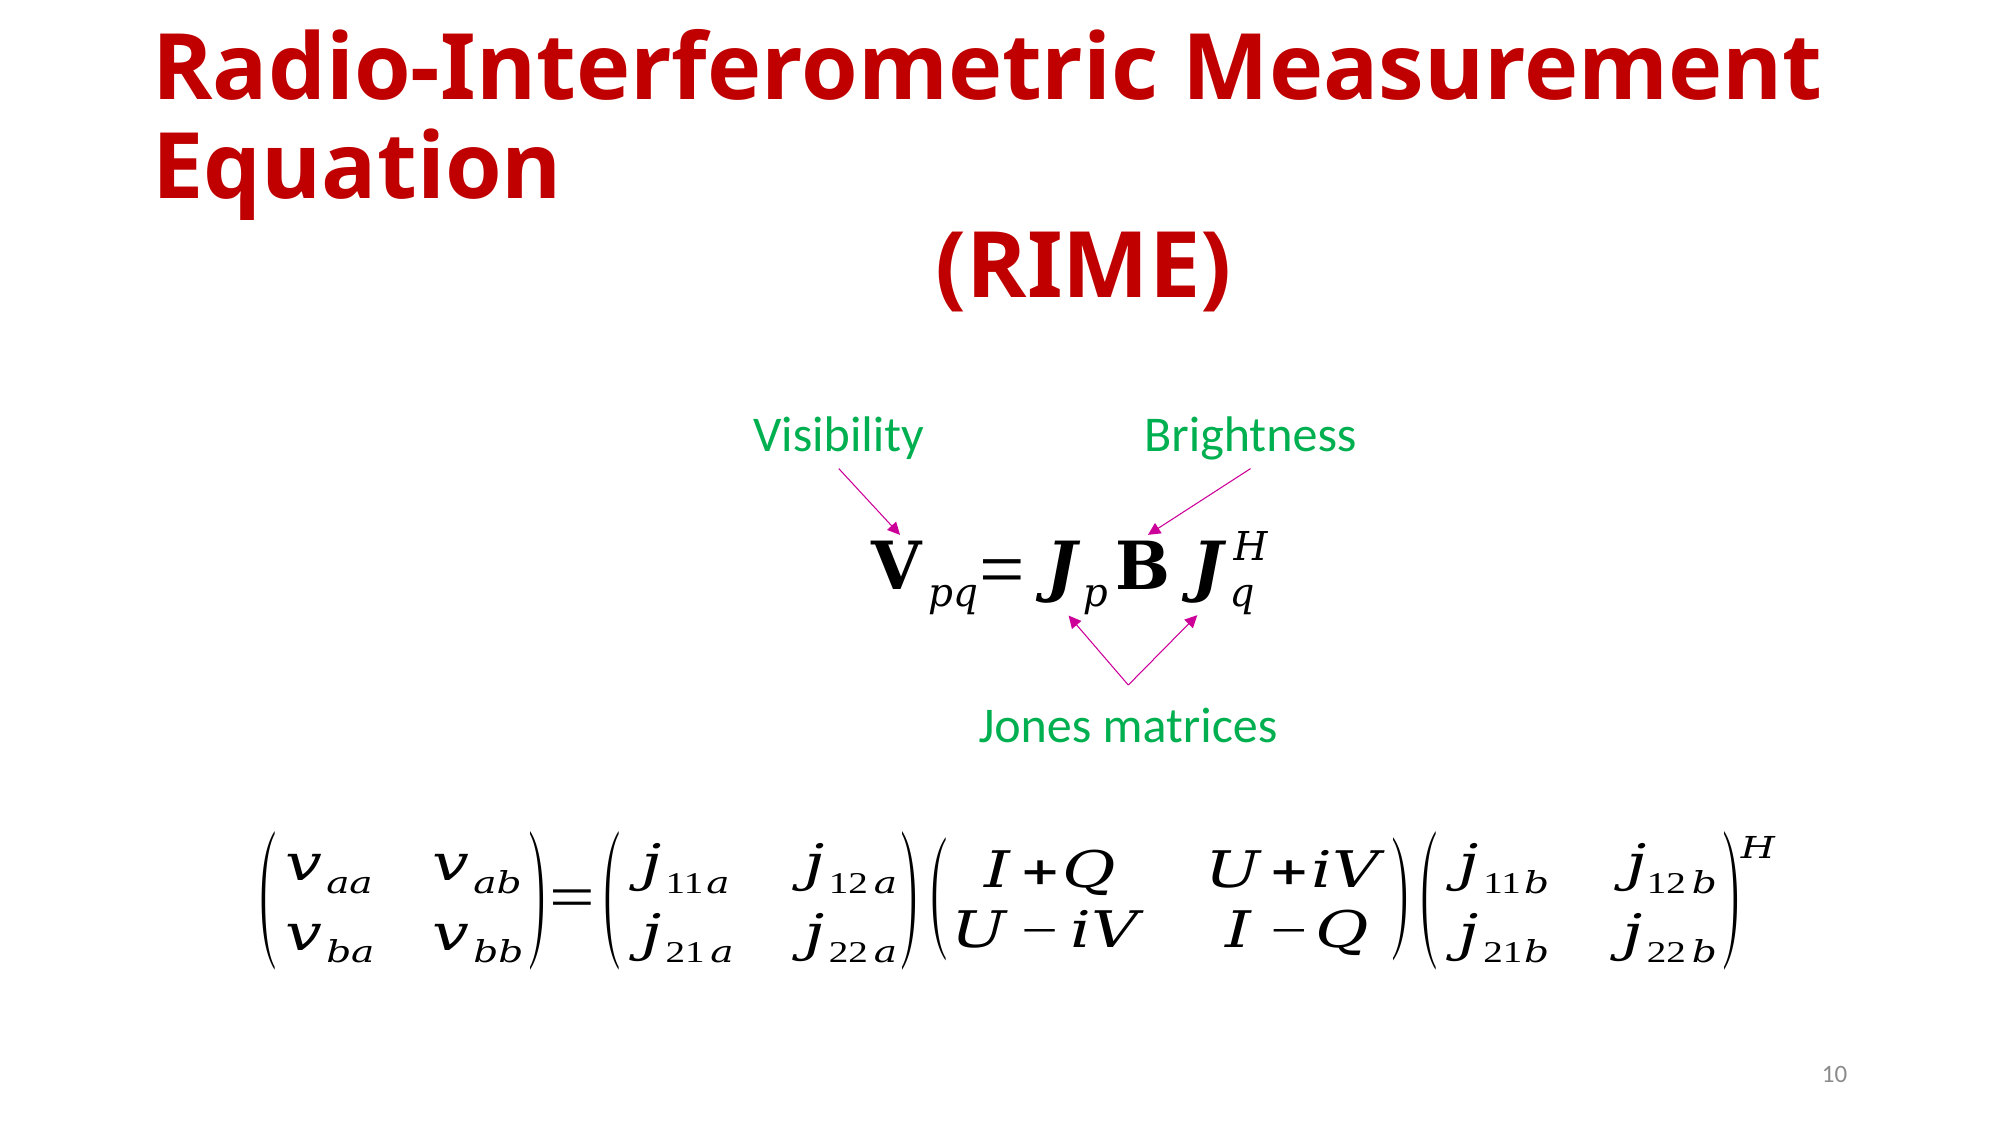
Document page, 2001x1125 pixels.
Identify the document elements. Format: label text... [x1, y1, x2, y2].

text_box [737, 393, 1373, 761]
title Radio-Interferometric Measurement Equation (RIME) [137, 59, 1863, 278]
slide_number 10 [1412, 1042, 1863, 1103]
